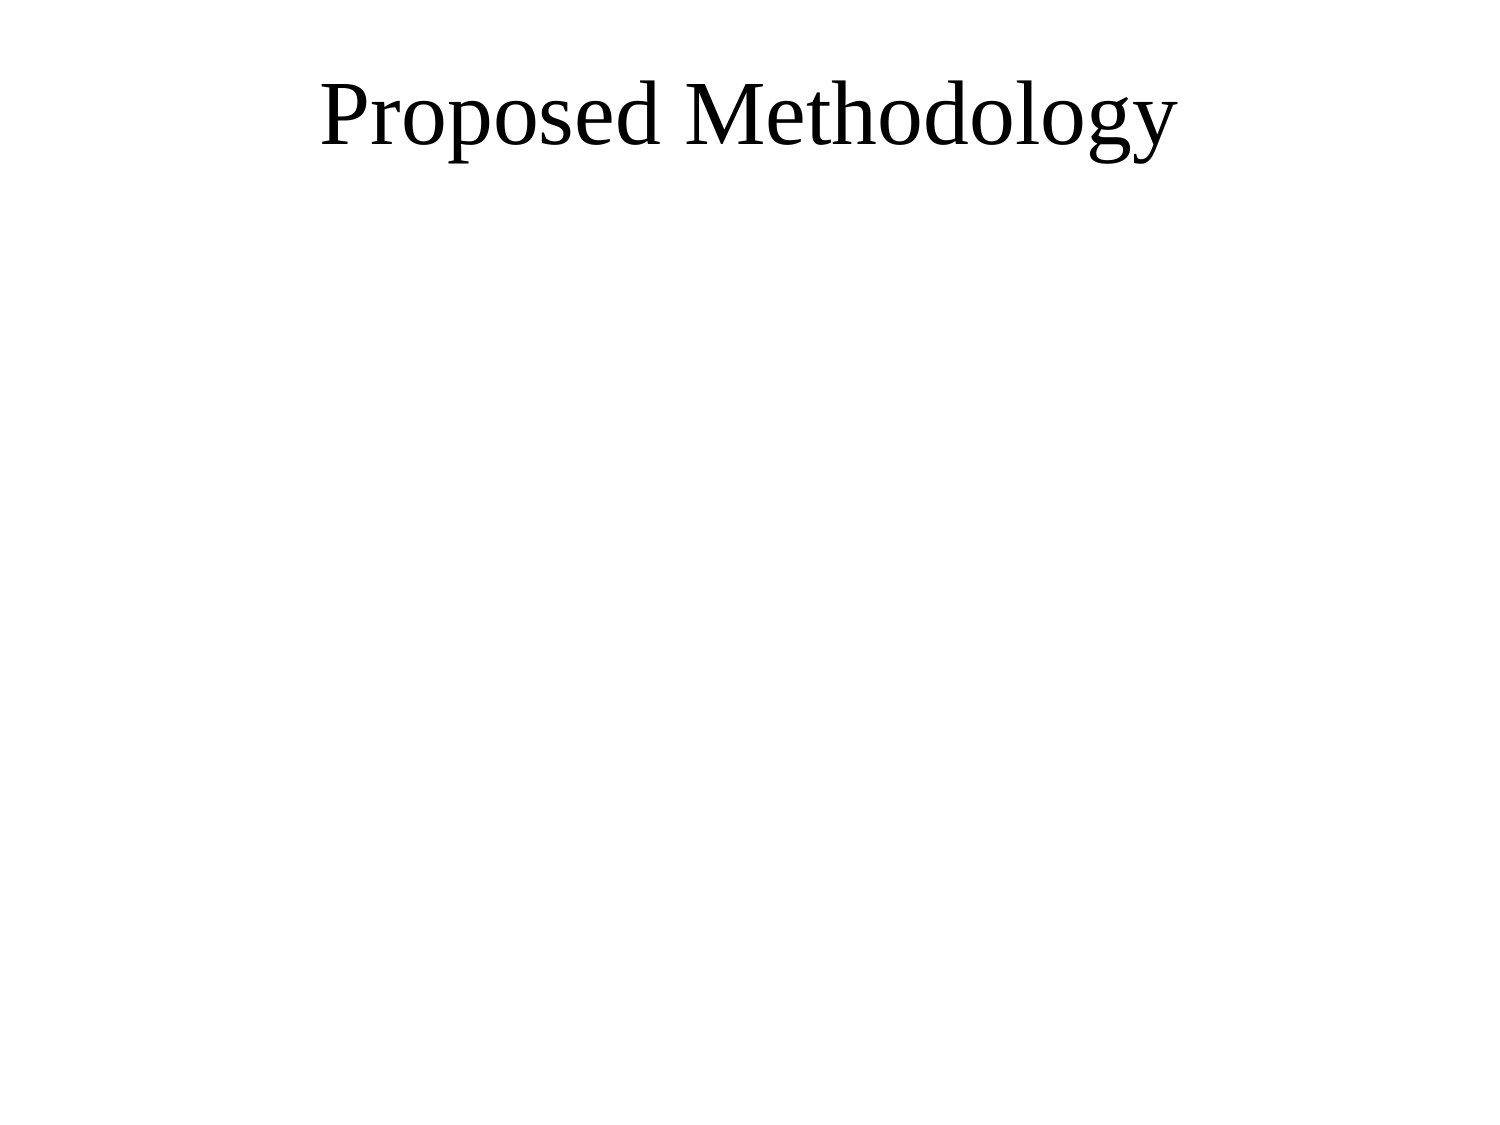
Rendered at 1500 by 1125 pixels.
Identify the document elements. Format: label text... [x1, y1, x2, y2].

text_box Proposed Methodology [74, 45, 1425, 233]
